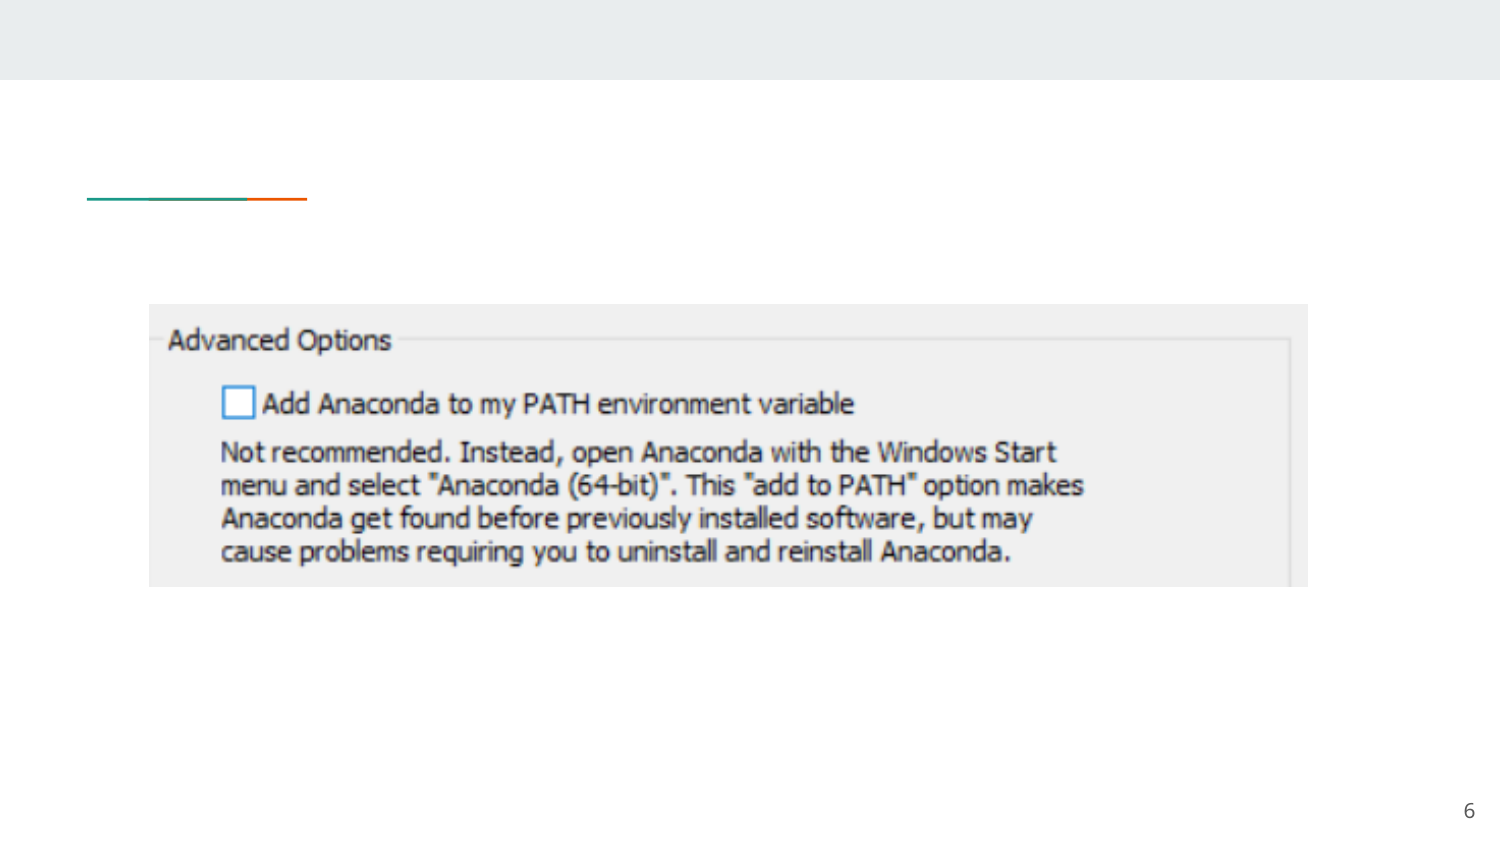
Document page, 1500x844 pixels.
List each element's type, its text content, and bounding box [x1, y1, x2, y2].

picture [149, 303, 1308, 588]
slide_number 6 [1400, 779, 1491, 844]
